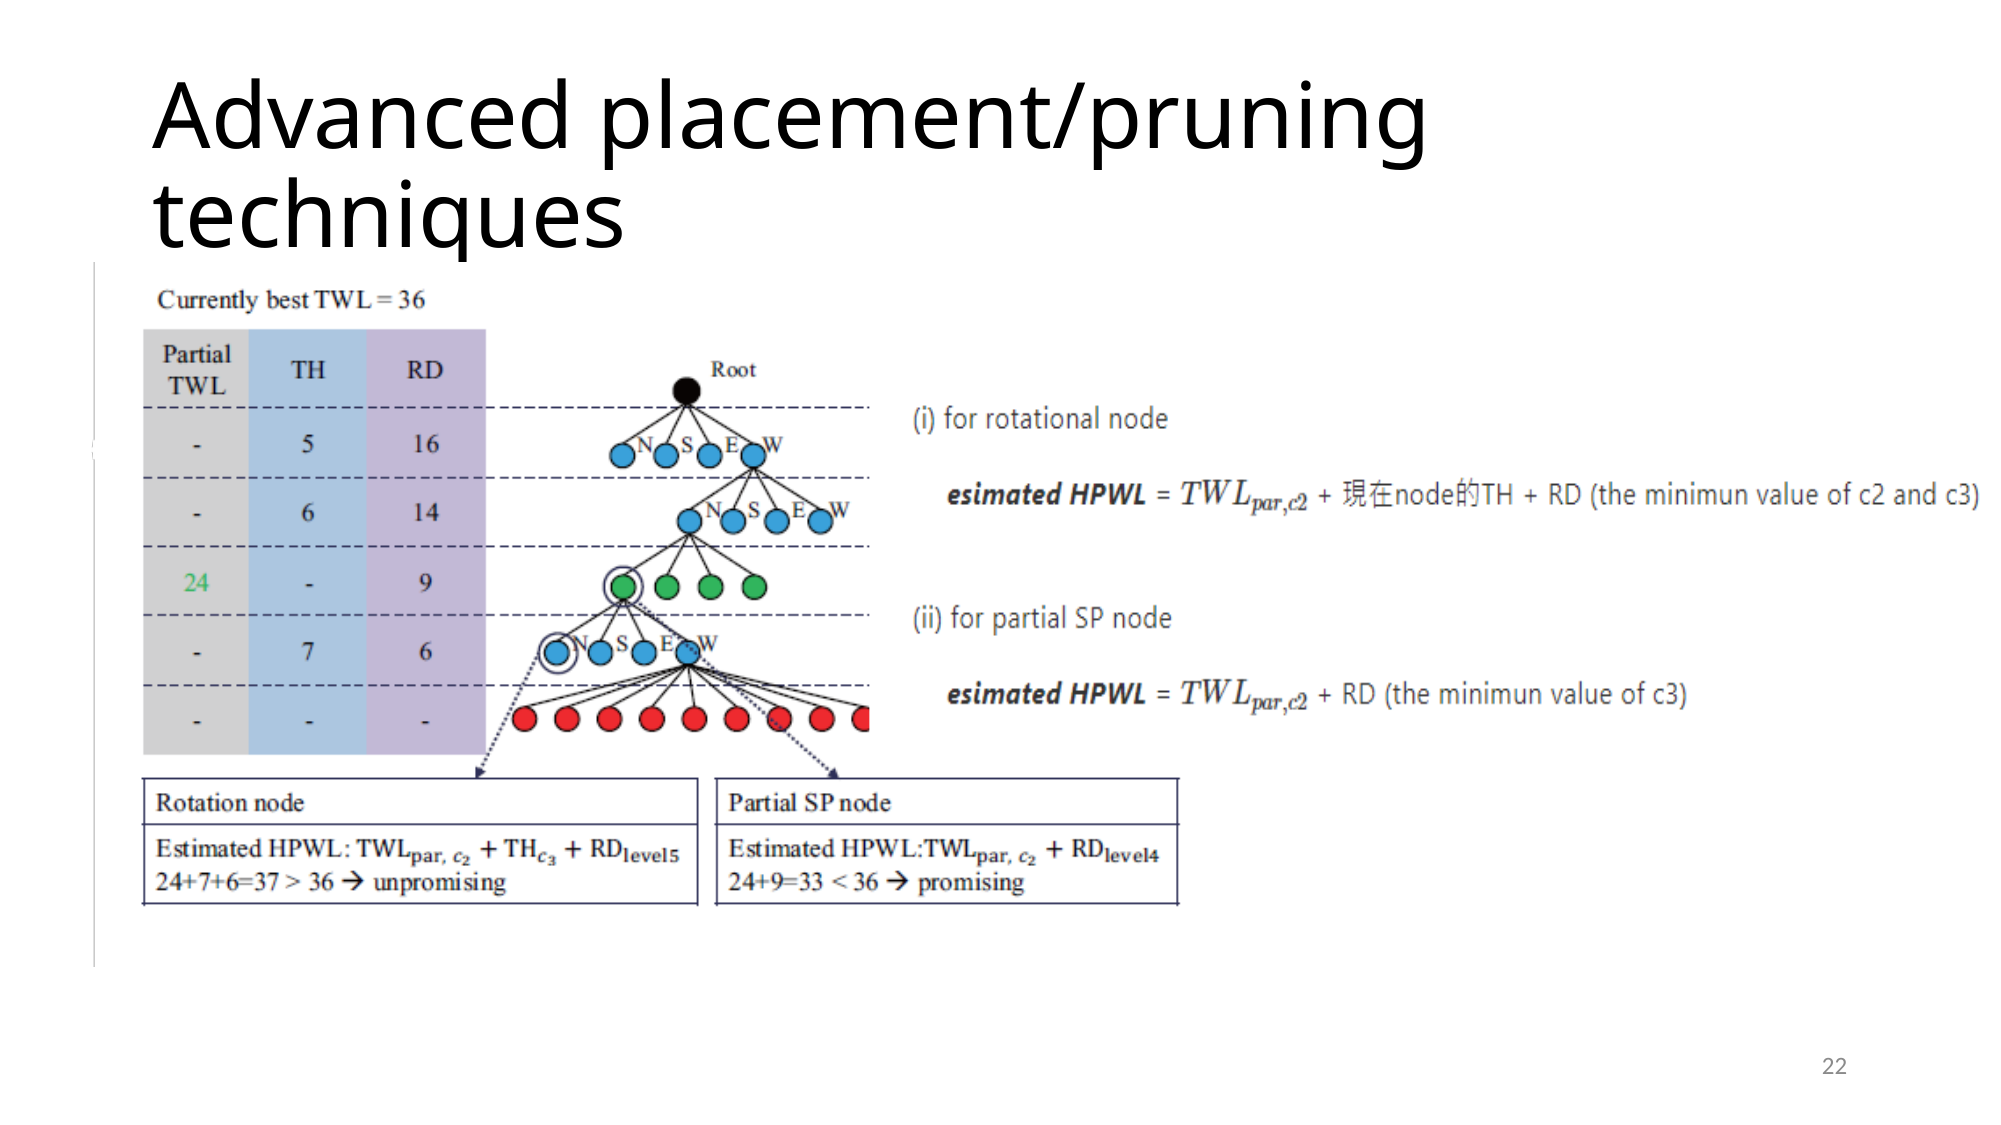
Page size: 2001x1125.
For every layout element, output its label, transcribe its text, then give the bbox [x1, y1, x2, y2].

title Advanced placement/pruning techniques [137, 59, 1863, 278]
picture [869, 358, 2000, 767]
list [90, 261, 1240, 967]
slide_number 22 [1412, 1035, 1863, 1096]
